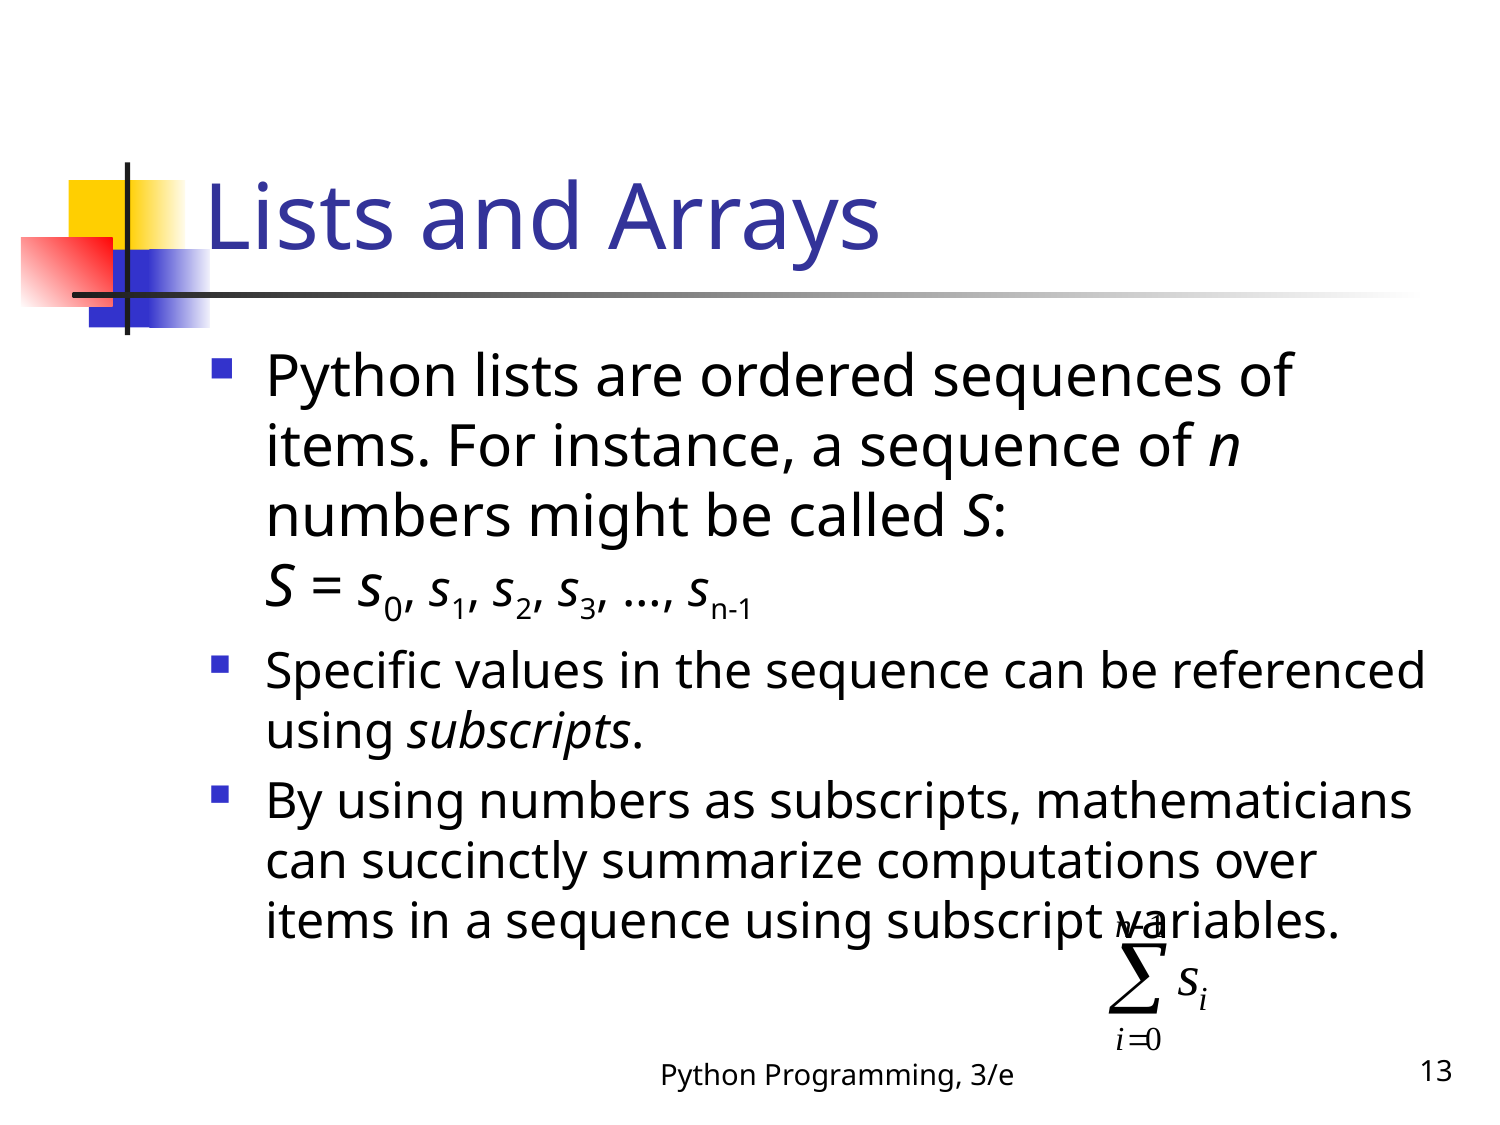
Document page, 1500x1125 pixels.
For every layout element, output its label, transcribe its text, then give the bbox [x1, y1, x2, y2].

list Python lists are ordered sequences of items. For instance, a sequence of n numbers might be called S: S = s0, s1, s2, s3, …, sn-1 Specific values in the sequence can be referenced using subscripts. By using numbers as subscripts, mathematicians can succinctly summarize computations over items in a sequence using subscript variables. [193, 331, 1469, 1006]
title Lists and Arrays [188, 35, 1468, 275]
footer Python Programming, 3/e [599, 1023, 1076, 1100]
slide_number 13 [1154, 1023, 1468, 1100]
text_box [1099, 899, 1225, 1063]
